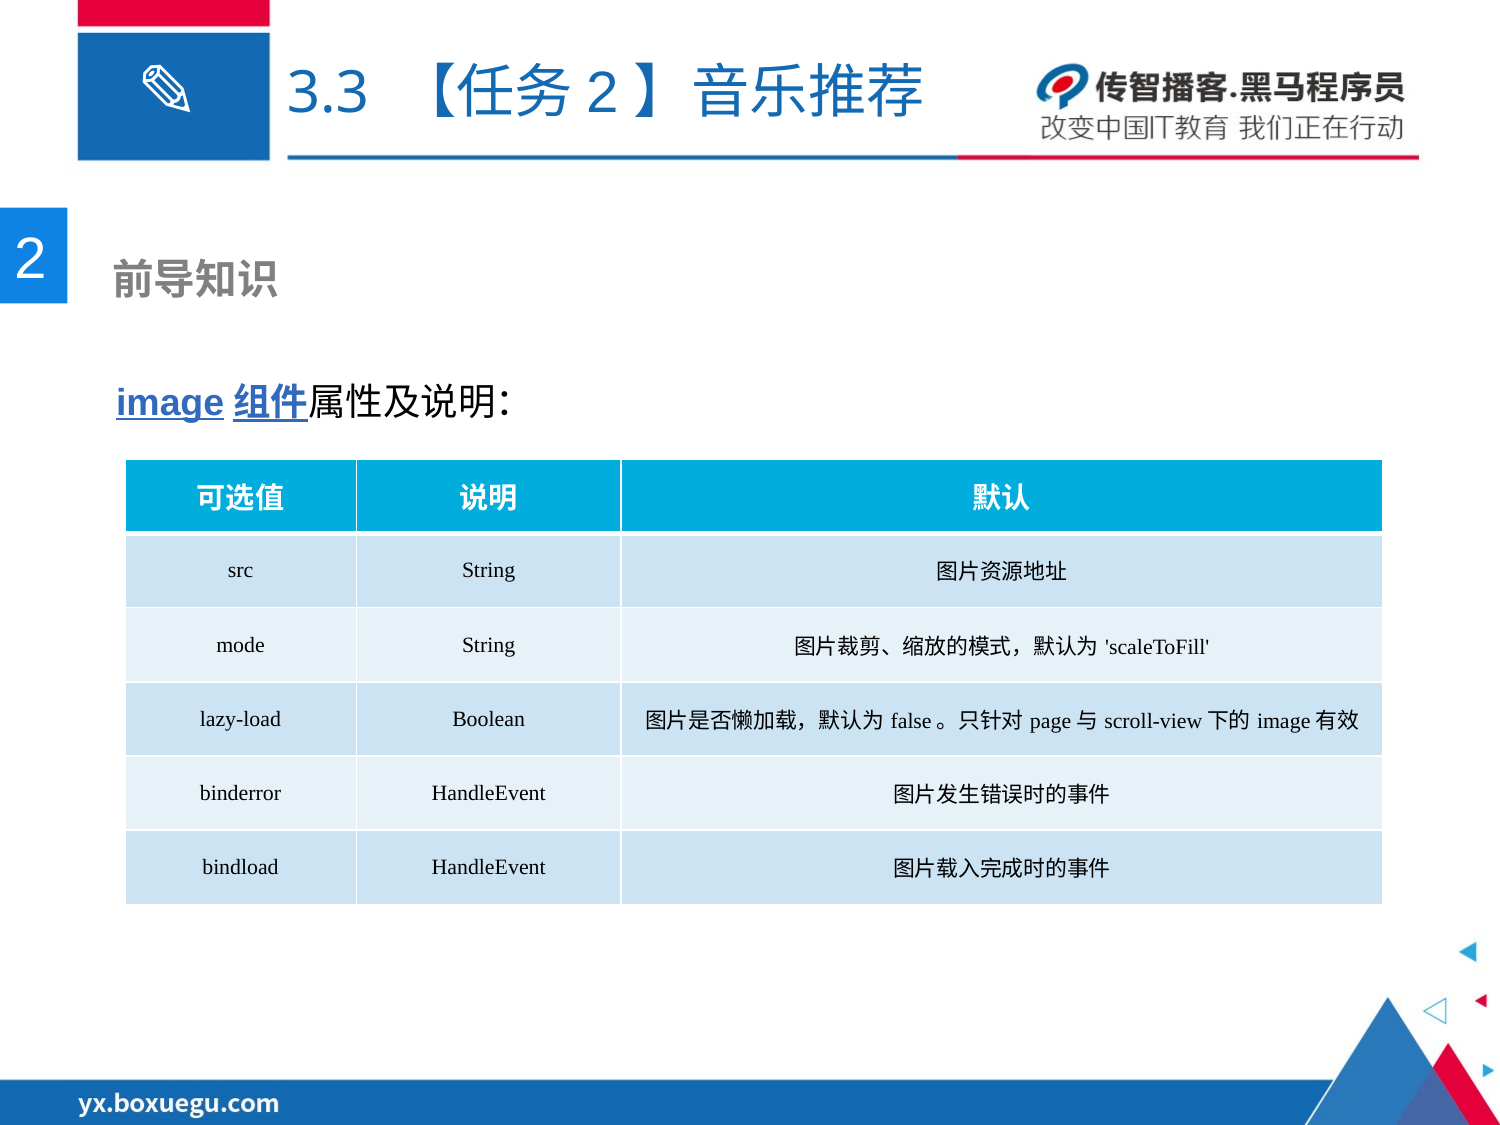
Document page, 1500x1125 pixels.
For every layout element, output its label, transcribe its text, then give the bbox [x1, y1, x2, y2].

table_cell 图片载入完成时的事件 [622, 831, 1382, 904]
table_cell 图片裁剪、缩放的模式，默认为'scaleToFill' [622, 608, 1382, 681]
text_box image组件属性及说明： [101, 325, 1399, 431]
table_cell String [357, 536, 620, 607]
table_cell HandleEvent [357, 757, 620, 829]
table_cell src [126, 536, 356, 607]
table_header 默认 [622, 460, 1382, 531]
table_cell mode [126, 608, 356, 681]
table_header 说明 [357, 460, 620, 531]
text_box 前导知识 [71, 245, 843, 310]
table_cell 图片资源地址 [622, 536, 1382, 607]
table_cell binderror [126, 757, 356, 829]
table_cell String [357, 608, 620, 681]
table_cell bindload [126, 831, 356, 904]
picture [0, 1, 1500, 1125]
table_cell Boolean [357, 683, 620, 755]
table_cell 图片是否懒加载，默认为false。只针对page与scroll-view下的image有效 [622, 683, 1382, 755]
table_header 可选值 [126, 460, 356, 531]
title 3.3 【任务2】音乐推荐 [271, 25, 1046, 153]
table_cell HandleEvent [357, 831, 620, 904]
table_cell 图片发生错误时的事件 [622, 757, 1382, 829]
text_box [0, 207, 68, 304]
table_cell lazy-load [126, 683, 356, 755]
